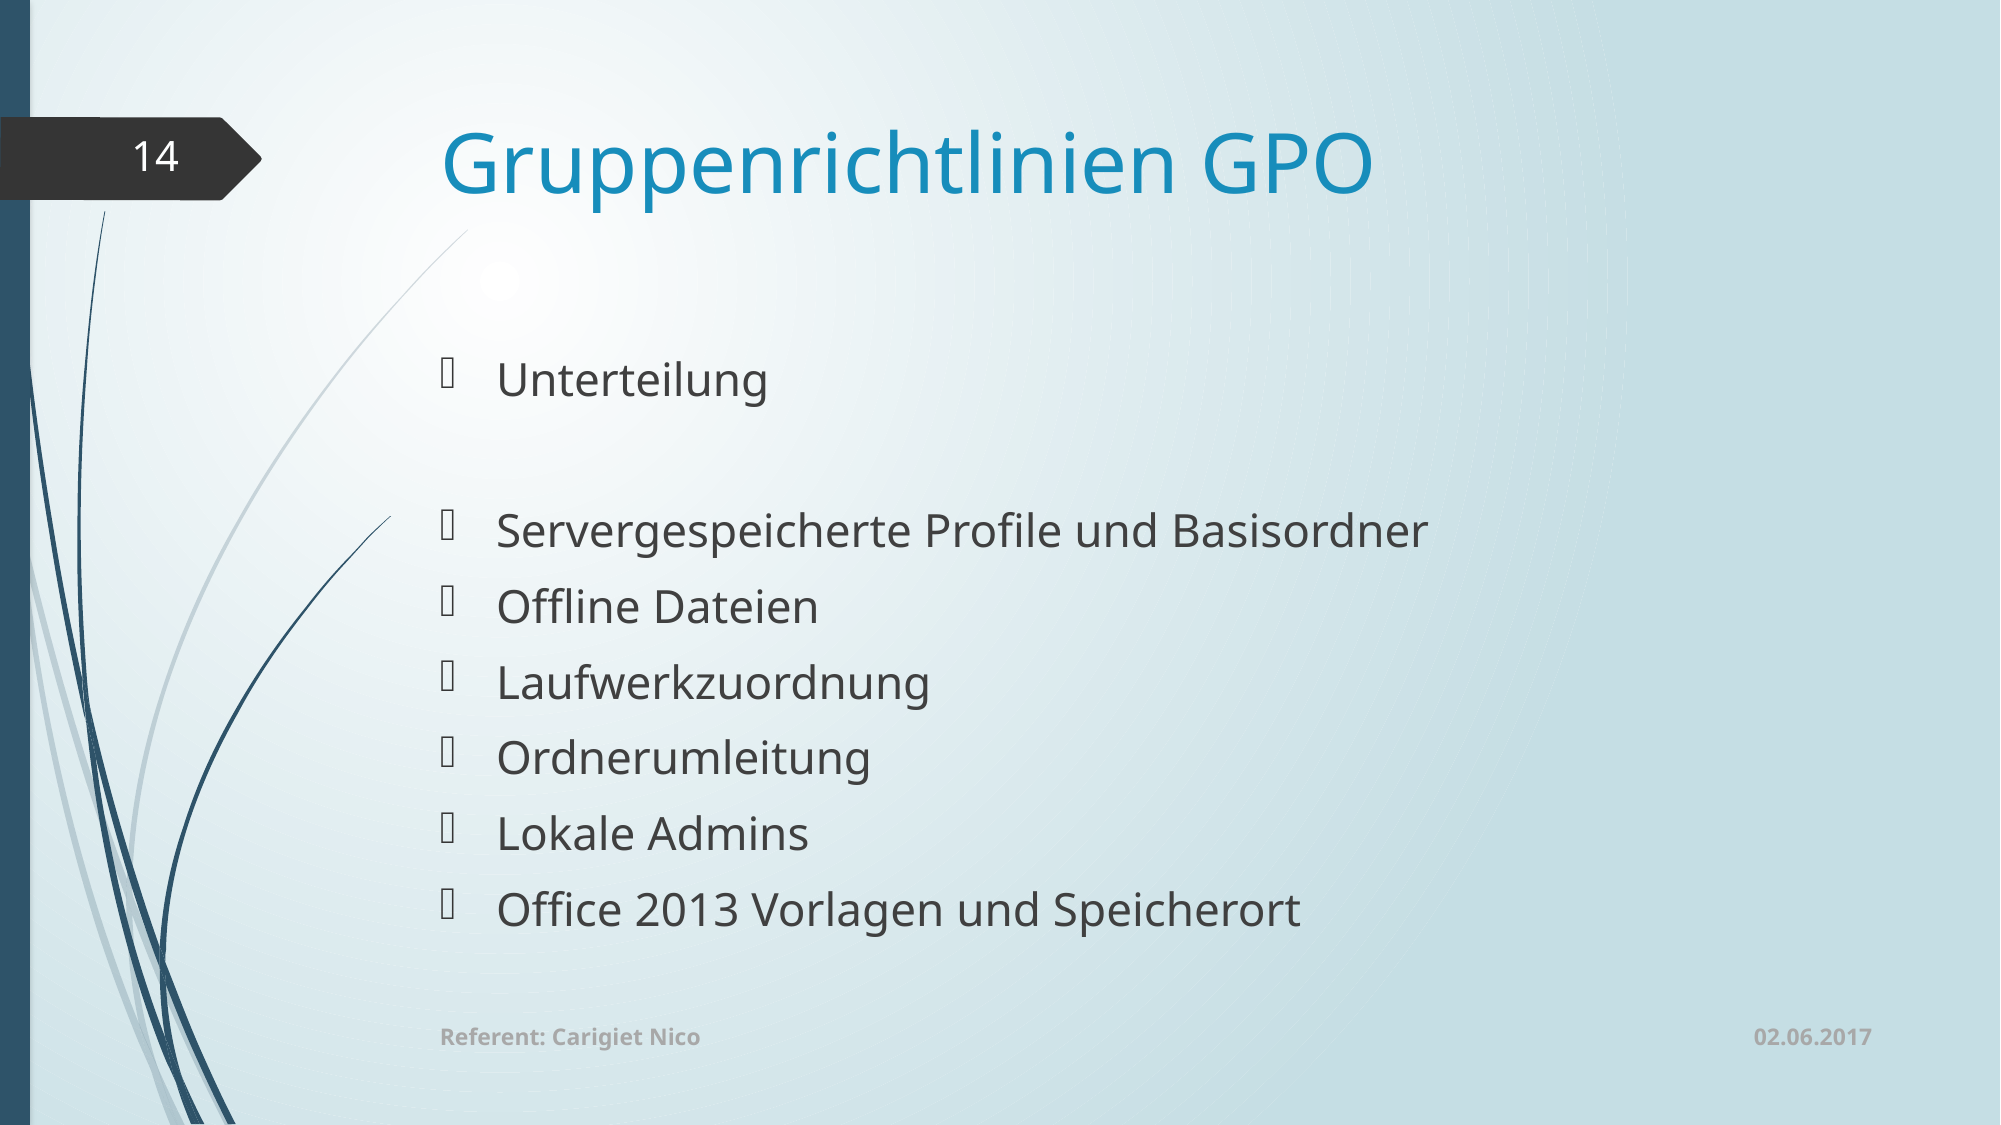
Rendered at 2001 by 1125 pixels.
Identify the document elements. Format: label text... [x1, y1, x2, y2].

title Gruppenrichtlinien GPO [425, 102, 1888, 222]
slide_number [1699, 1005, 1888, 1067]
slide_number 14 [66, 128, 195, 189]
footer Referent: Carigiet Nico [424, 1006, 1675, 1067]
list Unterteilung Servergespeicherte Profile und Basisordner Offline Dateien Laufwerkzuordnung Ordnerumleitung Lokale Admins Office 2013 Vorlagen und Speicherort [424, 267, 1888, 971]
